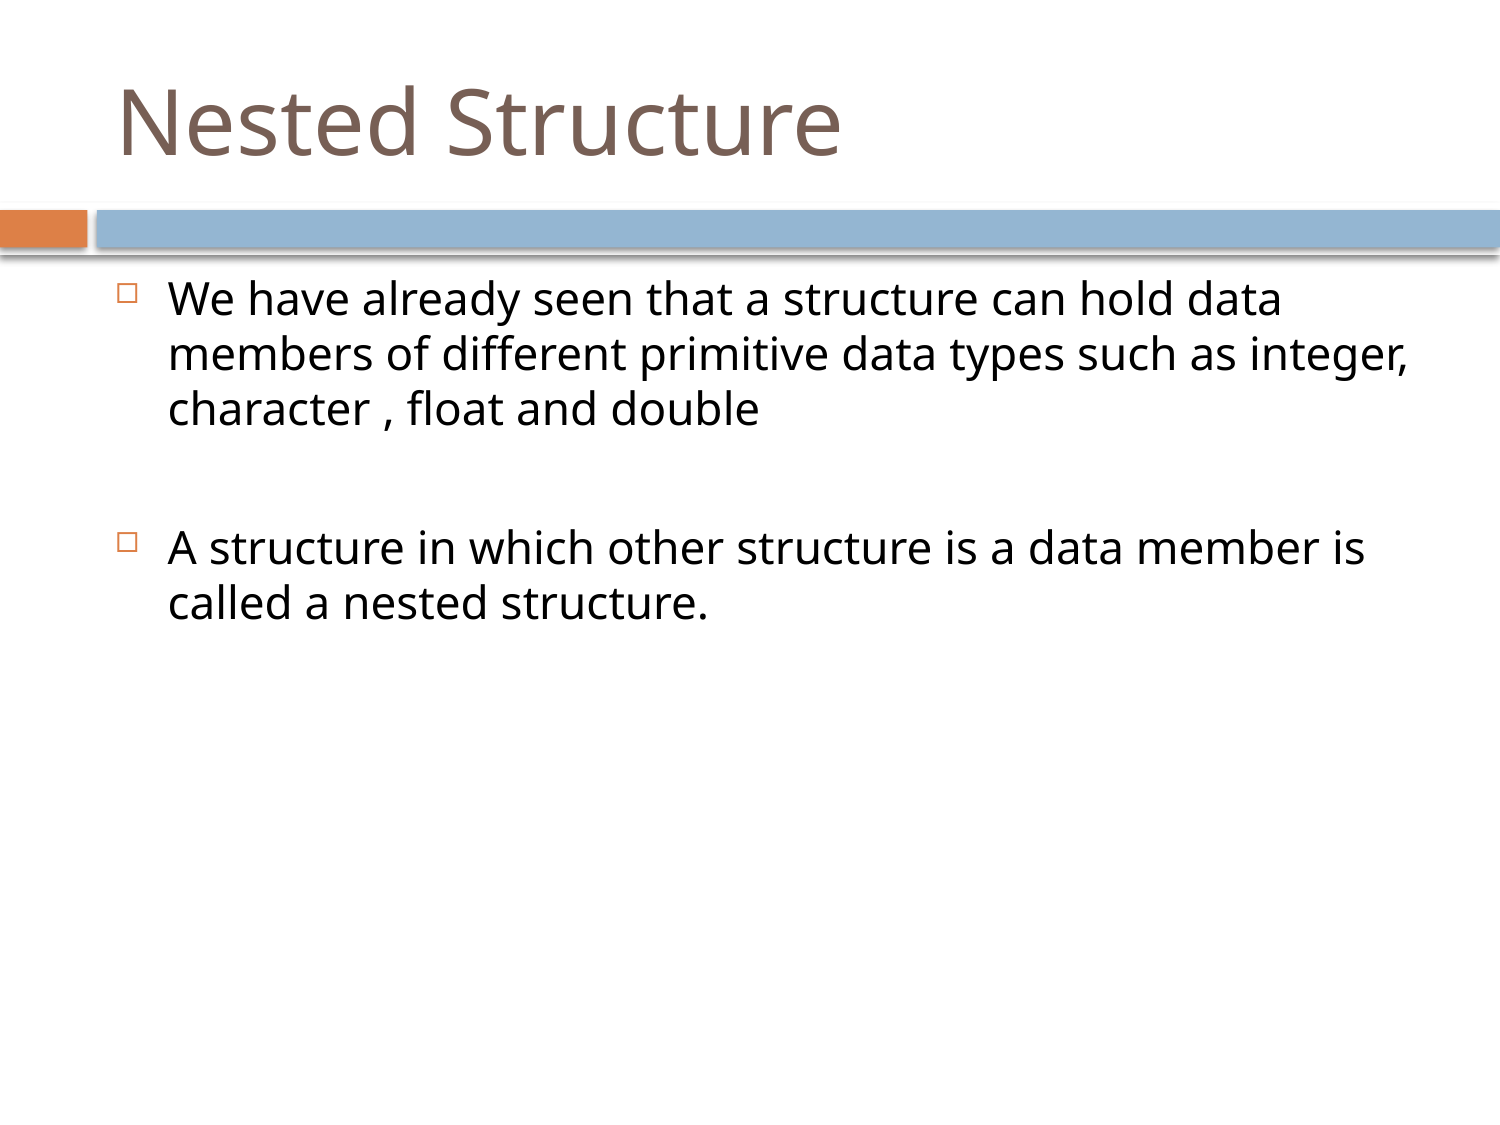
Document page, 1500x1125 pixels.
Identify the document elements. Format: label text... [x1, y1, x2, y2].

list We have already seen that a structure can hold data members of different primitive data types such as integer, character , float and double A structure in which other structure is a data member is called a nested structure. [100, 262, 1438, 1000]
title Nested Structure [100, 37, 1438, 200]
